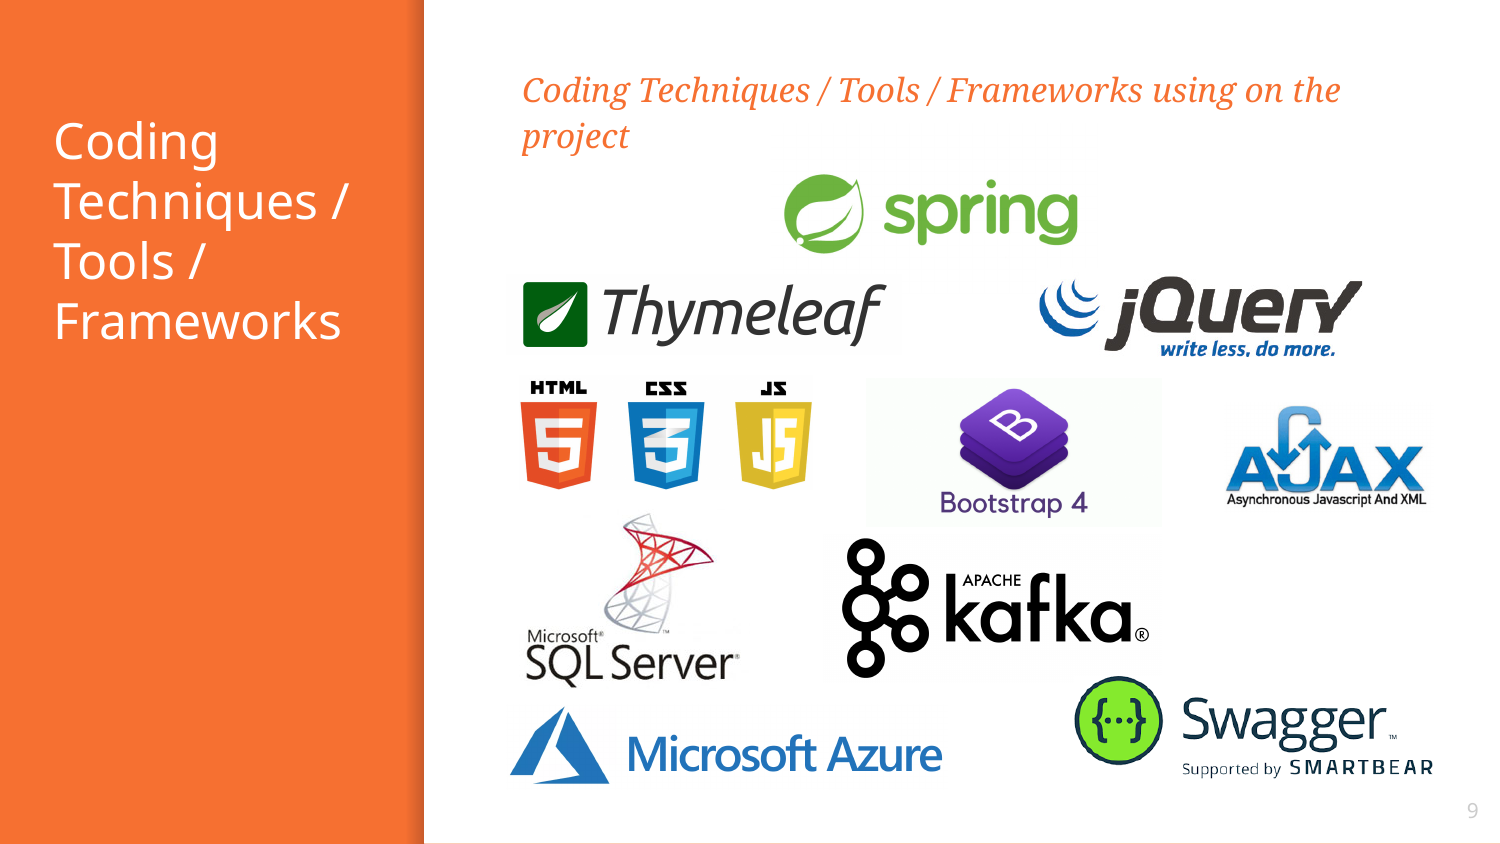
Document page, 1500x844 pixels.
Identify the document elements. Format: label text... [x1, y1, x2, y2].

picture [866, 378, 1162, 527]
list Coding Techniques / Tools / Frameworks using on the project [506, 48, 1425, 143]
picture [1224, 402, 1434, 513]
picture [519, 509, 751, 693]
picture [506, 122, 1363, 357]
title Coding Techniques / Tools / Frameworks [38, 94, 375, 748]
slide_number 9 [1403, 779, 1494, 844]
picture [506, 704, 948, 791]
picture [823, 534, 1434, 780]
picture [519, 375, 813, 490]
